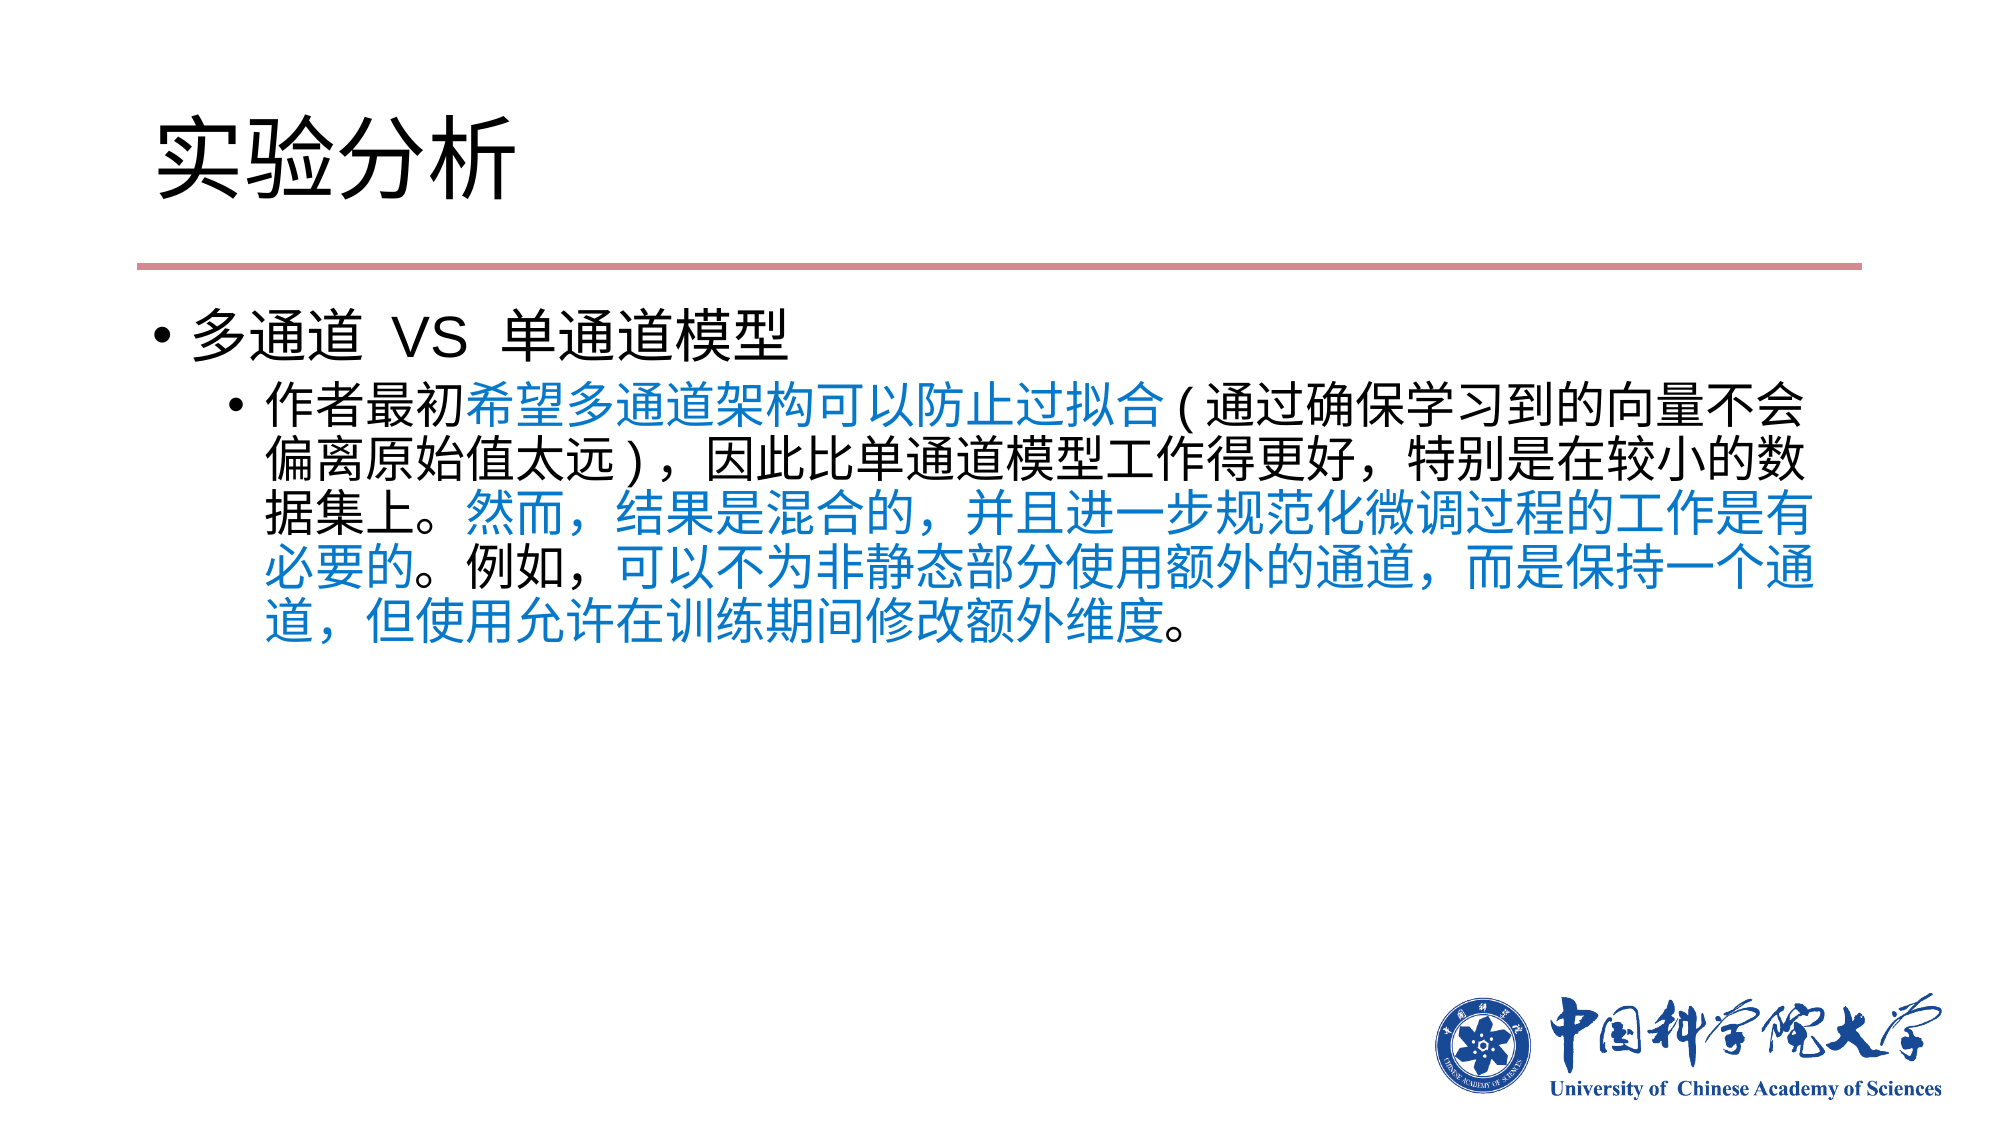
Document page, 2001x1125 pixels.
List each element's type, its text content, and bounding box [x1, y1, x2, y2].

title 实验分析 [137, 59, 1863, 267]
picture [1435, 993, 1942, 1100]
list 多通道 VS 单通道模型 作者最初希望多通道架构可以防止过拟合(通过确保学习到的向量不会偏离原始值太远)，因此比单通道模型工作得更好，特别是在较小的数据集上。然而，结果是混合的，并且进一步规范化微调过程的工作是有必要的。例如，可以不为非静态部分使用额外的通道，而是保持一个通道，但使用允许在训练期间修改额外维度。 [137, 299, 1863, 1014]
